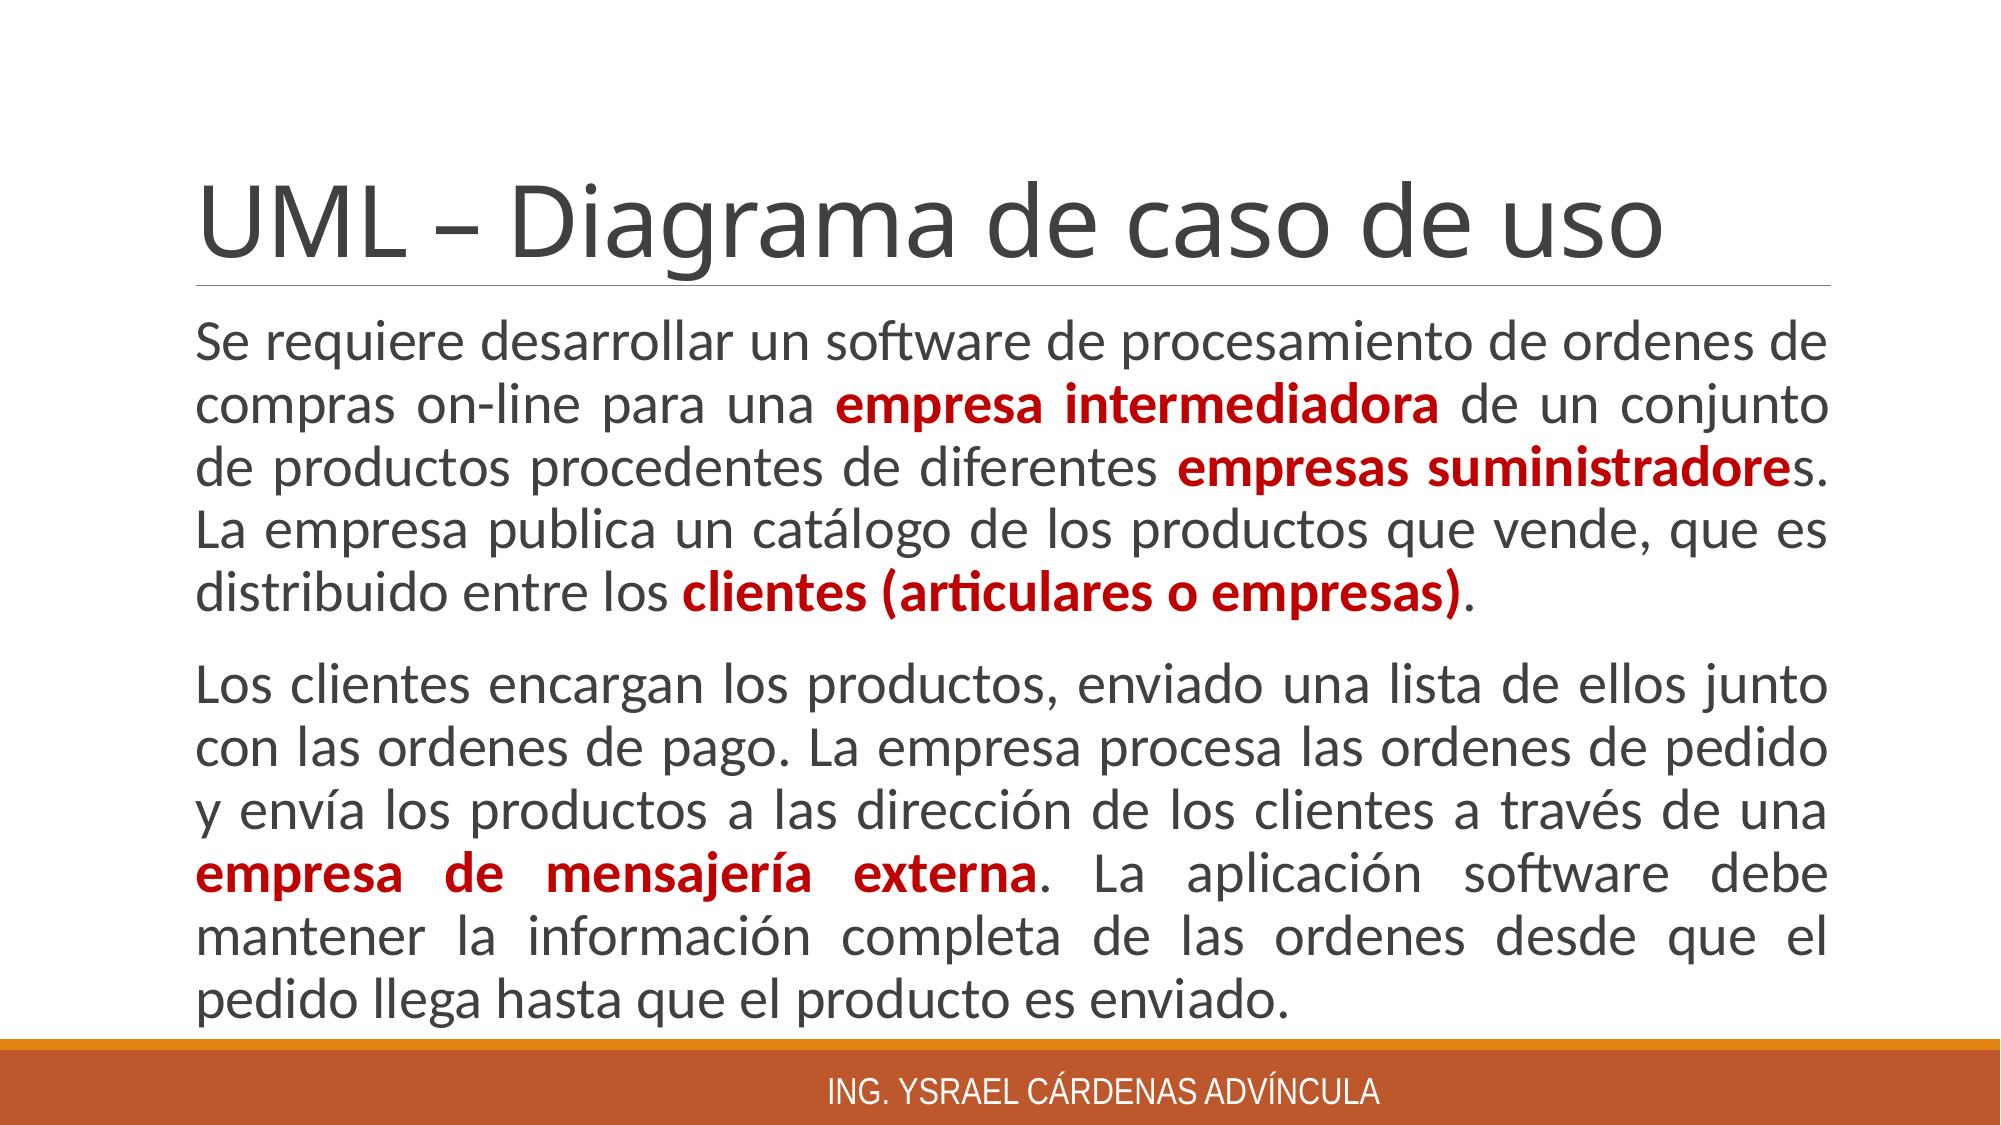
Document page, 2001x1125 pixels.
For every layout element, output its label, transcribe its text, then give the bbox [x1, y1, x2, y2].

footer Ing. Ysrael Cárdenas Advíncula [604, 1059, 1396, 1120]
title UML – Diagrama de caso de uso [180, 47, 1830, 285]
list Se requiere desarrollar un software de procesamiento de ordenes de compras on-line para una empresa intermediadora de un conjunto de productos procedentes de diferentes empresas suministradores. La empresa publica un catálogo de los productos que vende, que es distribuido entre los clientes (articulares o empresas). Los clientes encargan los productos, enviado una lista de ellos junto con las ordenes de pago. La empresa procesa las ordenes de pedido y envía los productos a las dirección de los clientes a través de una empresa de mensajería externa. La aplicación software debe mantener la información completa de las ordenes desde que el pedido llega hasta que el producto es enviado. [180, 302, 1830, 1060]
